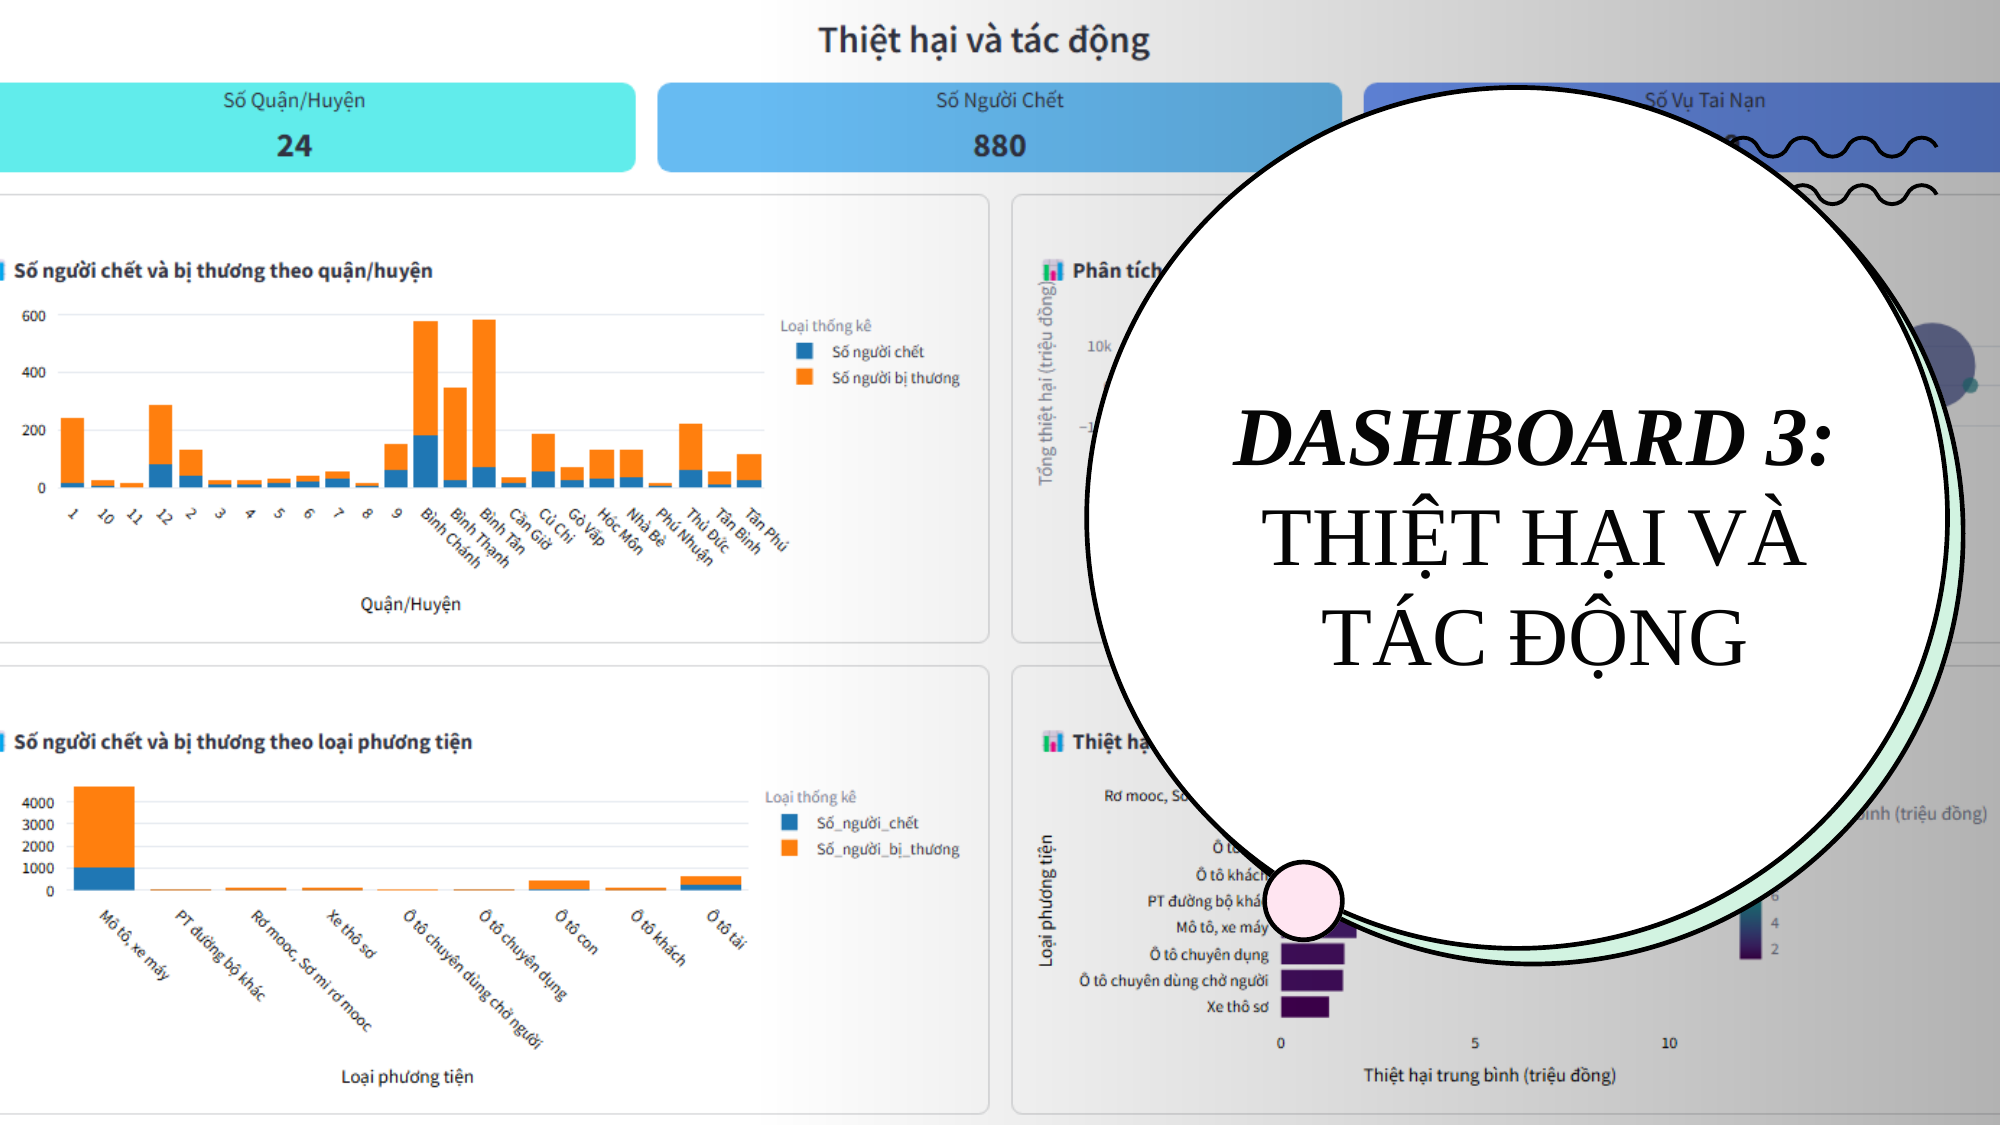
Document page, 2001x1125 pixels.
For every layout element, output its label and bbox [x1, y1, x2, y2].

text_box [1086, 87, 1966, 965]
picture [0, 0, 2000, 1125]
